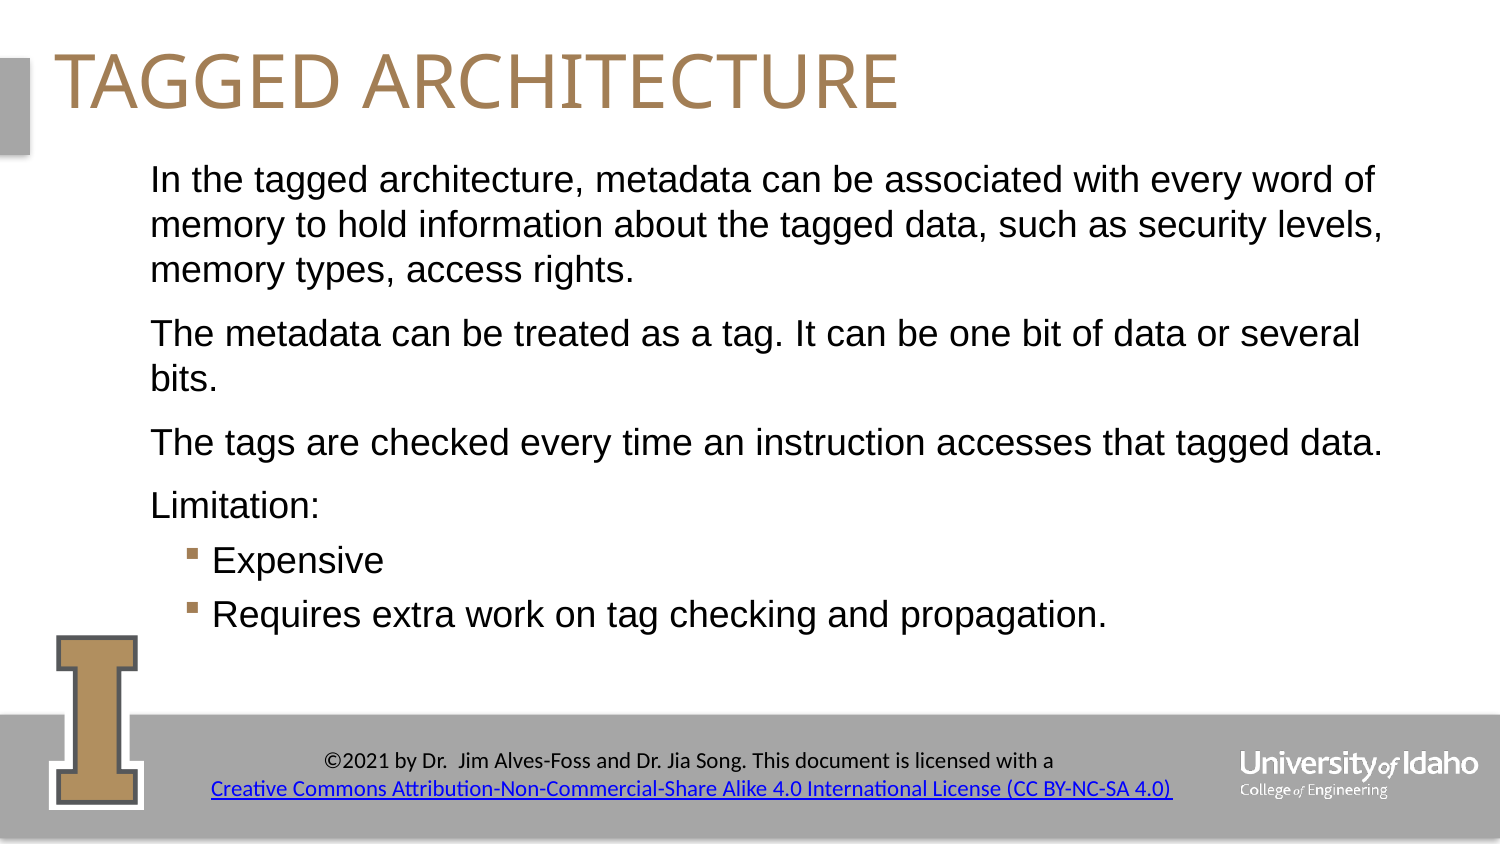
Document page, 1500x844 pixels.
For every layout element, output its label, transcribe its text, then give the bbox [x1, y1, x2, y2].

list In the tagged architecture, metadata can be associated with every word of memory to hold information about the tagged data, such as security levels, memory types, access rights. The metadata can be treated as a tag. It can be one bit of data or several bits. The tags are checked every time an instruction accesses that tagged data. Limitation: Expensive Requires extra work on tag checking and propagation. [150, 154, 1405, 697]
title Tagged Architecture [54, 33, 1405, 128]
